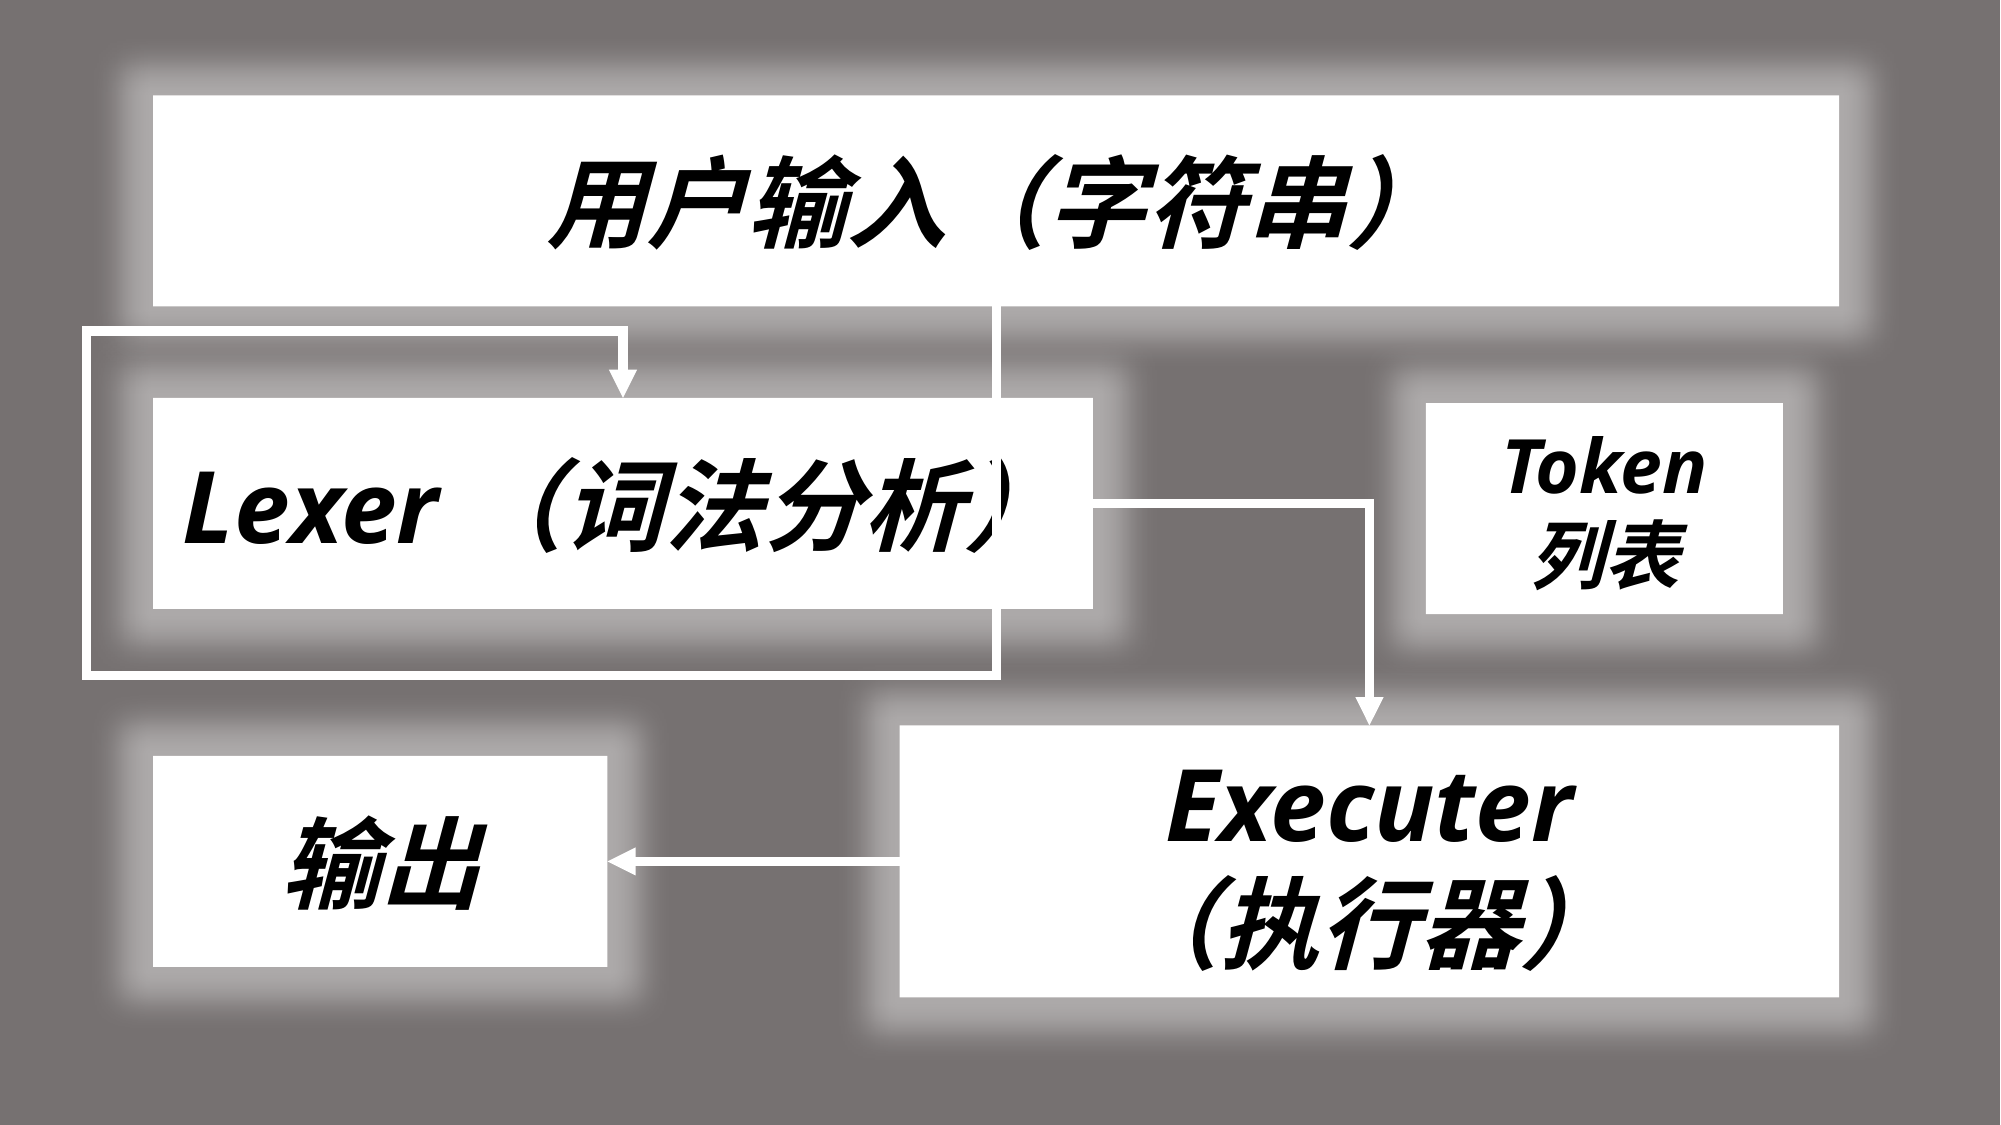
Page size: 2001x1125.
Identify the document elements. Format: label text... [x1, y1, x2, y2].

text_box Executer （执行器） [899, 724, 1840, 998]
text_box 用户输入（字符串） [152, 94, 1840, 307]
text_box 输出 [152, 755, 608, 968]
text_box Token 列表 [1425, 402, 1784, 615]
text_box Lexer（词法分析） [152, 397, 992, 610]
text_box Lexer（词法分析） [1001, 397, 1094, 610]
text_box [763, 165, 856, 539]
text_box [1092, 503, 1370, 726]
